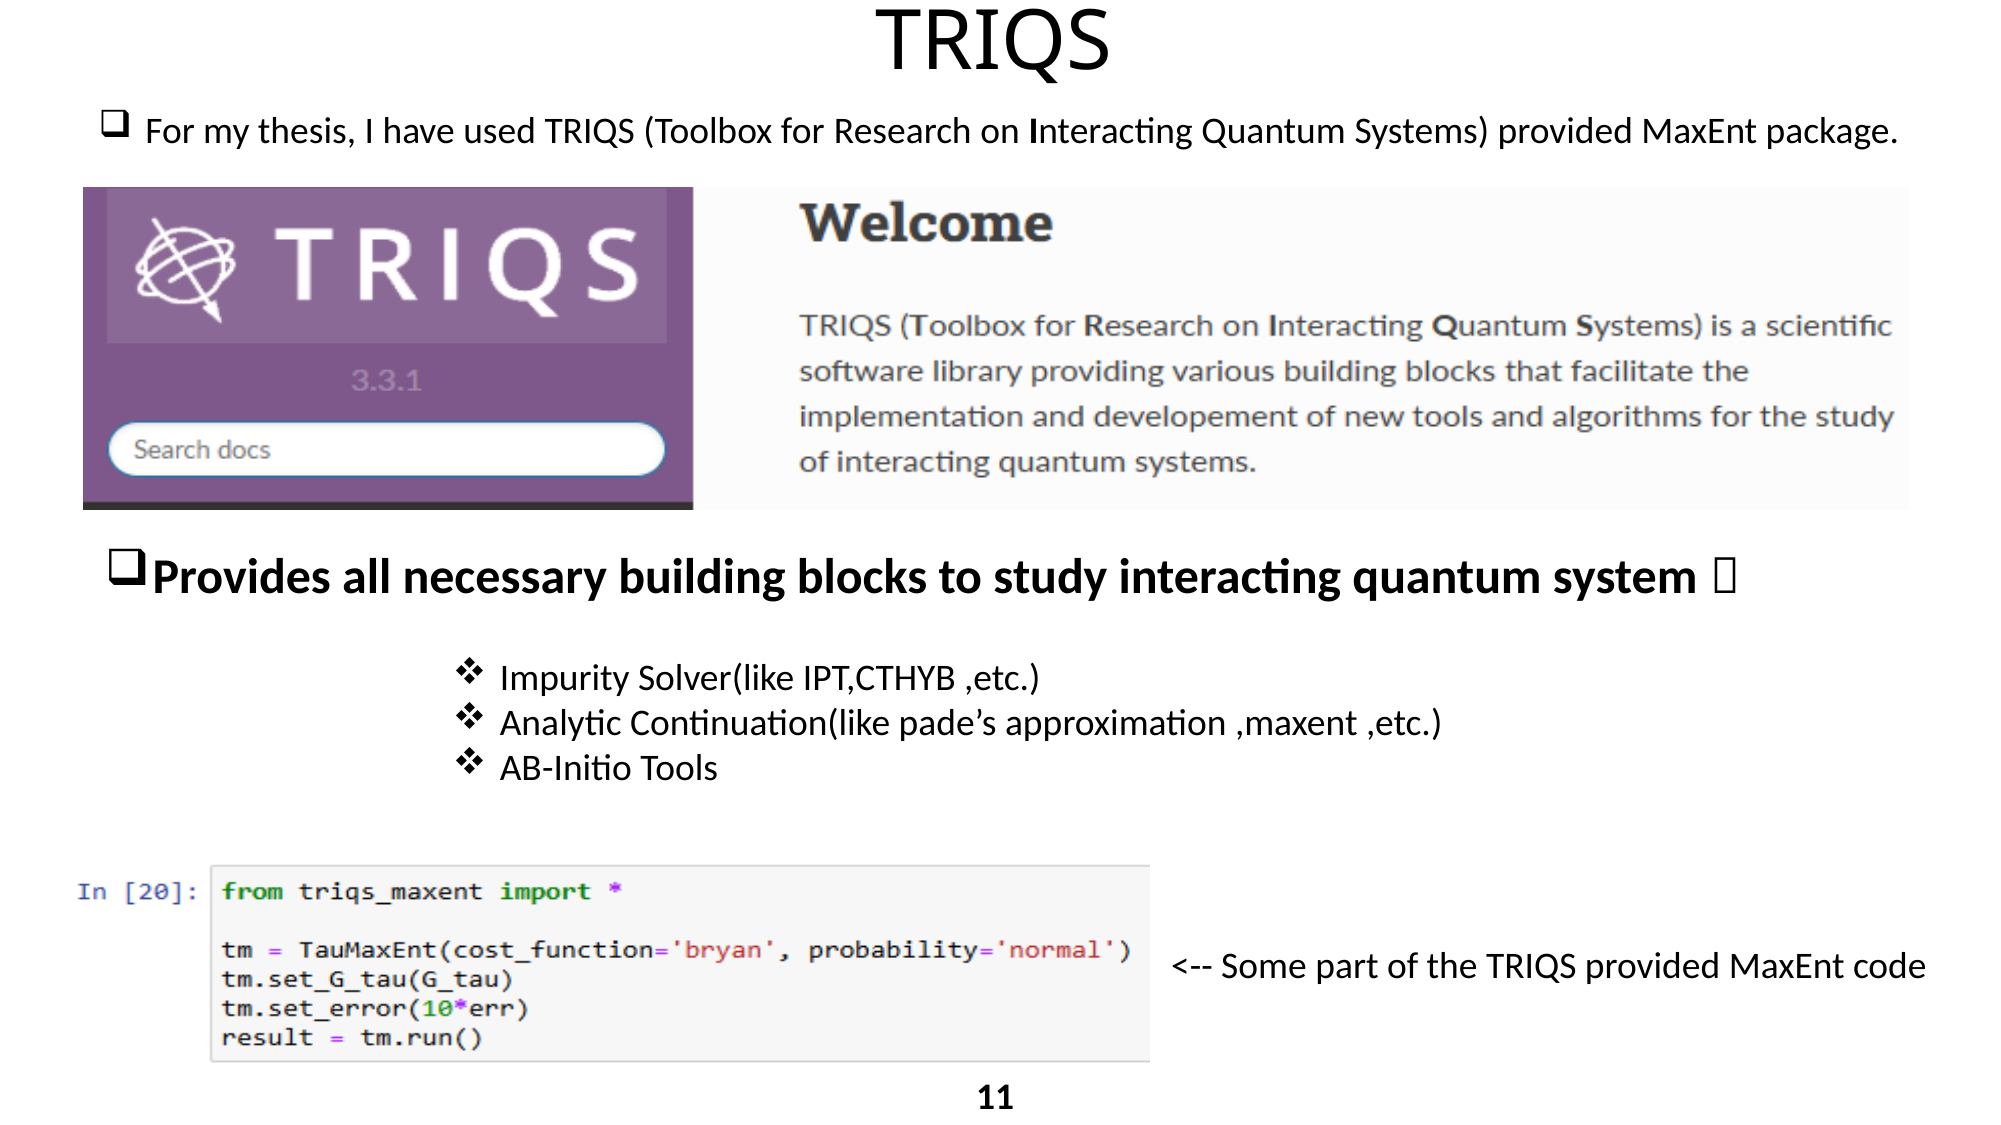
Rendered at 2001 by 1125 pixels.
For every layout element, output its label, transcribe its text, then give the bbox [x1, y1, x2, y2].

text_box 11 [961, 1073, 1039, 1125]
text_box For my thesis, I have used TRIQS (Toolbox for Research on Interacting Quantum Systems) provided MaxEnt package. [83, 98, 2000, 159]
title TRIQS [860, 0, 1132, 98]
picture [62, 855, 1150, 1073]
text_box Provides all necessary building blocks to study interacting quantum system  [91, 535, 1829, 611]
text_box Impurity Solver(like IPT,CTHYB ,etc.) Analytic Continuation(like pade’s approximation ,maxent ,etc.) AB-Initio Tools [438, 645, 1482, 796]
text_box <-- Some part of the TRIQS provided MaxEnt code [1156, 933, 1962, 994]
picture [83, 187, 1909, 510]
